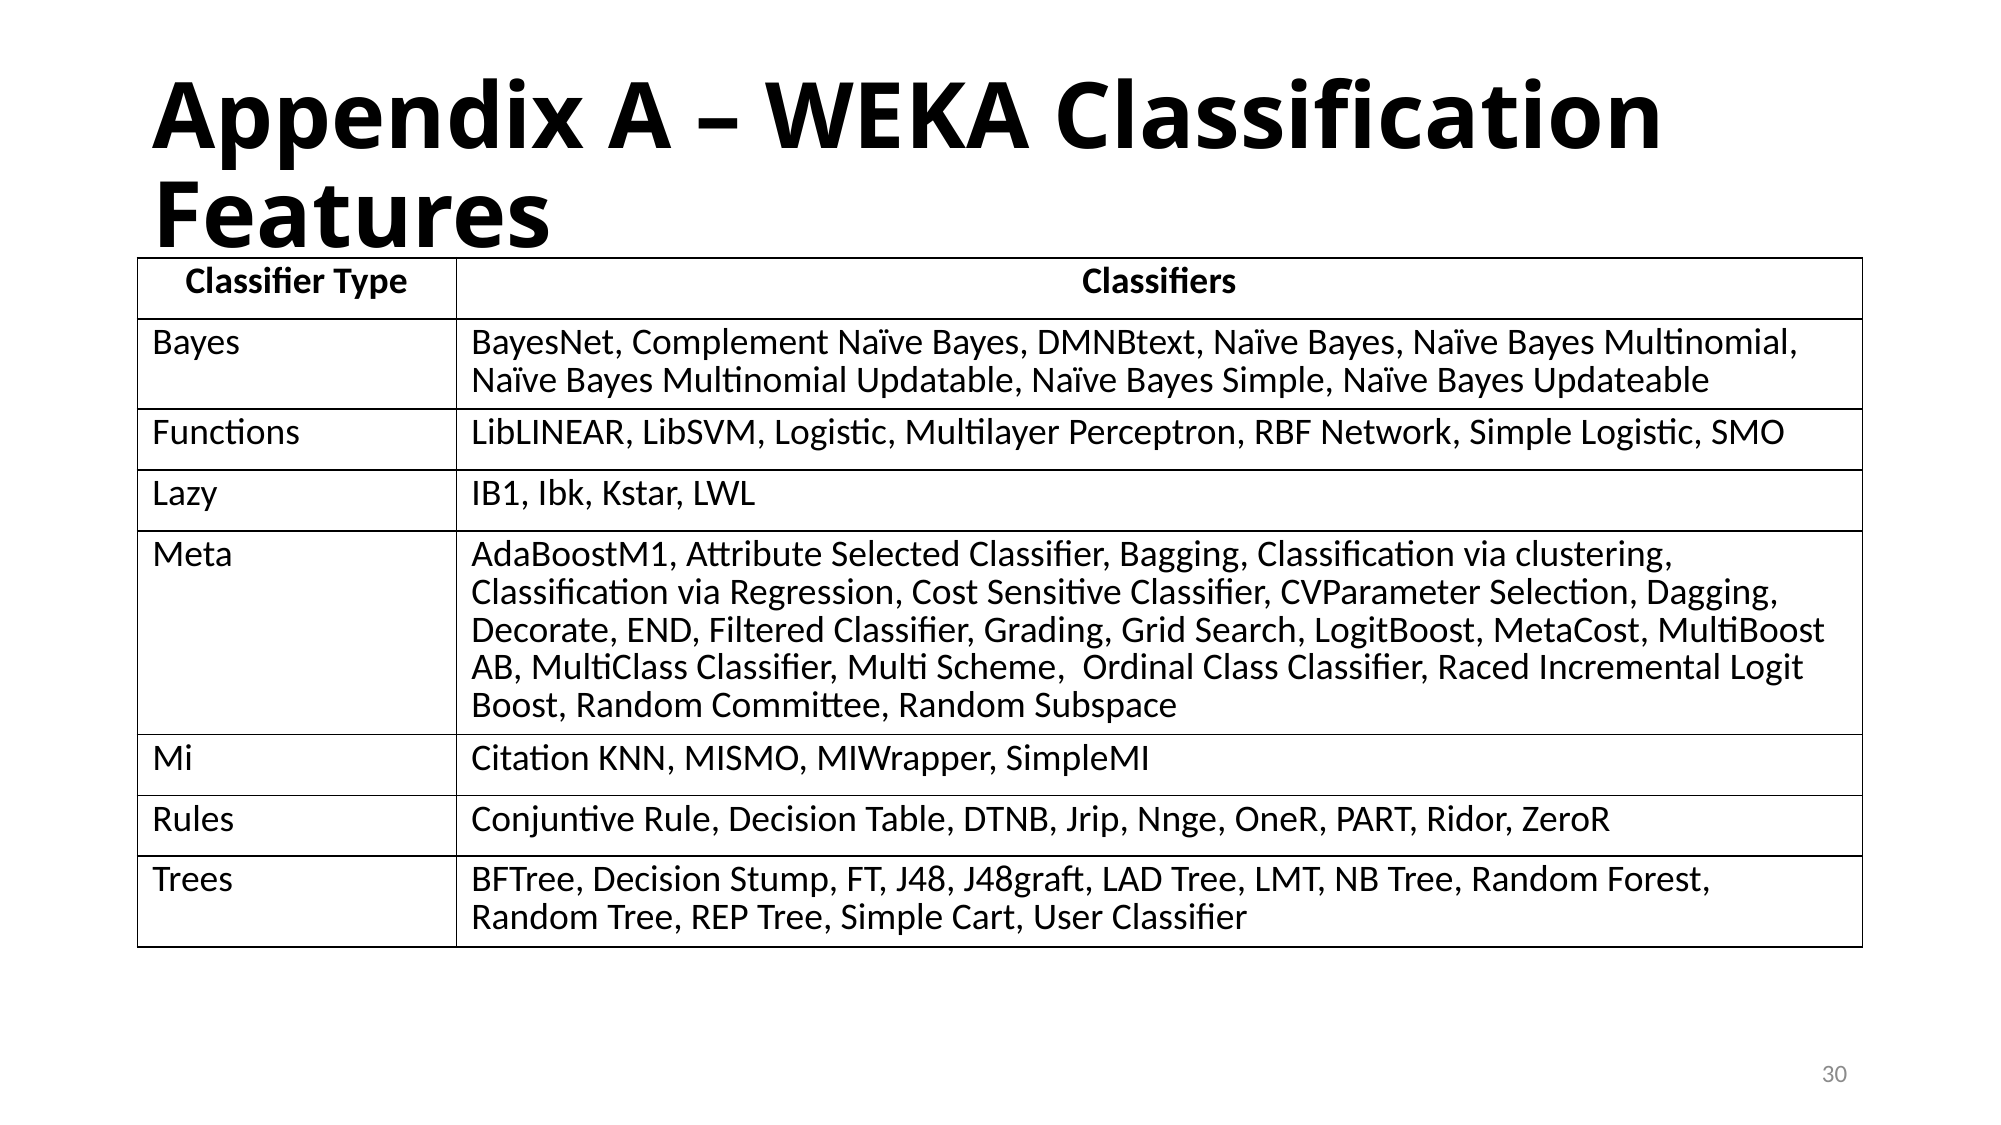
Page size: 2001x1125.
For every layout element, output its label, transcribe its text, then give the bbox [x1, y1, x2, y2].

slide_number 30 [1412, 1042, 1863, 1103]
table_cell Functions [138, 410, 456, 469]
table_cell Citation KNN, MISMO, MIWrapper, SimpleMI [457, 735, 1862, 795]
table_cell AdaBoostM1, Attribute Selected Classifier, Bagging, Classification via clustering, Classification via Regression, Cost Sensitive Classifier, CVParameter Selection, Dagging, Decorate, END, Filtered Classifier, Grading, Grid Search, LogitBoost, MetaCost, MultiBoost AB, MultiClass Classifier, Multi Scheme, Ordinal Class Classifier, Raced Incremental Logit Boost, Random Committee, Random Subspace [457, 532, 1862, 734]
table_cell Bayes [138, 320, 456, 408]
table_cell BFTree, Decision Stump, FT, J48, J48graft, LAD Tree, LMT, NB Tree, Random Forest, Random Tree, REP Tree, Simple Cart, User Classifier [457, 857, 1862, 946]
table_cell Mi [138, 735, 456, 795]
table_cell Conjuntive Rule, Decision Table, DTNB, Jrip, Nnge, OneR, PART, Ridor, ZeroR [457, 796, 1862, 855]
table_header Classifiers [457, 259, 1862, 318]
title Appendix A – WEKA Classification Features [137, 59, 1863, 257]
table_header Classifier Type [138, 259, 456, 318]
table_cell Rules [138, 796, 456, 855]
table_cell BayesNet, Complement Naïve Bayes, DMNBtext, Naïve Bayes, Naïve Bayes Multinomial, Naïve Bayes Multinomial Updatable, Naïve Bayes Simple, Naïve Bayes Updateable [457, 320, 1862, 408]
table_cell LibLINEAR, LibSVM, Logistic, Multilayer Perceptron, RBF Network, Simple Logistic, SMO [457, 410, 1862, 469]
table_cell Meta [138, 532, 456, 734]
table_cell Trees [138, 857, 456, 946]
table_cell IB1, Ibk, Kstar, LWL [457, 471, 1862, 530]
table_cell Lazy [138, 471, 456, 530]
